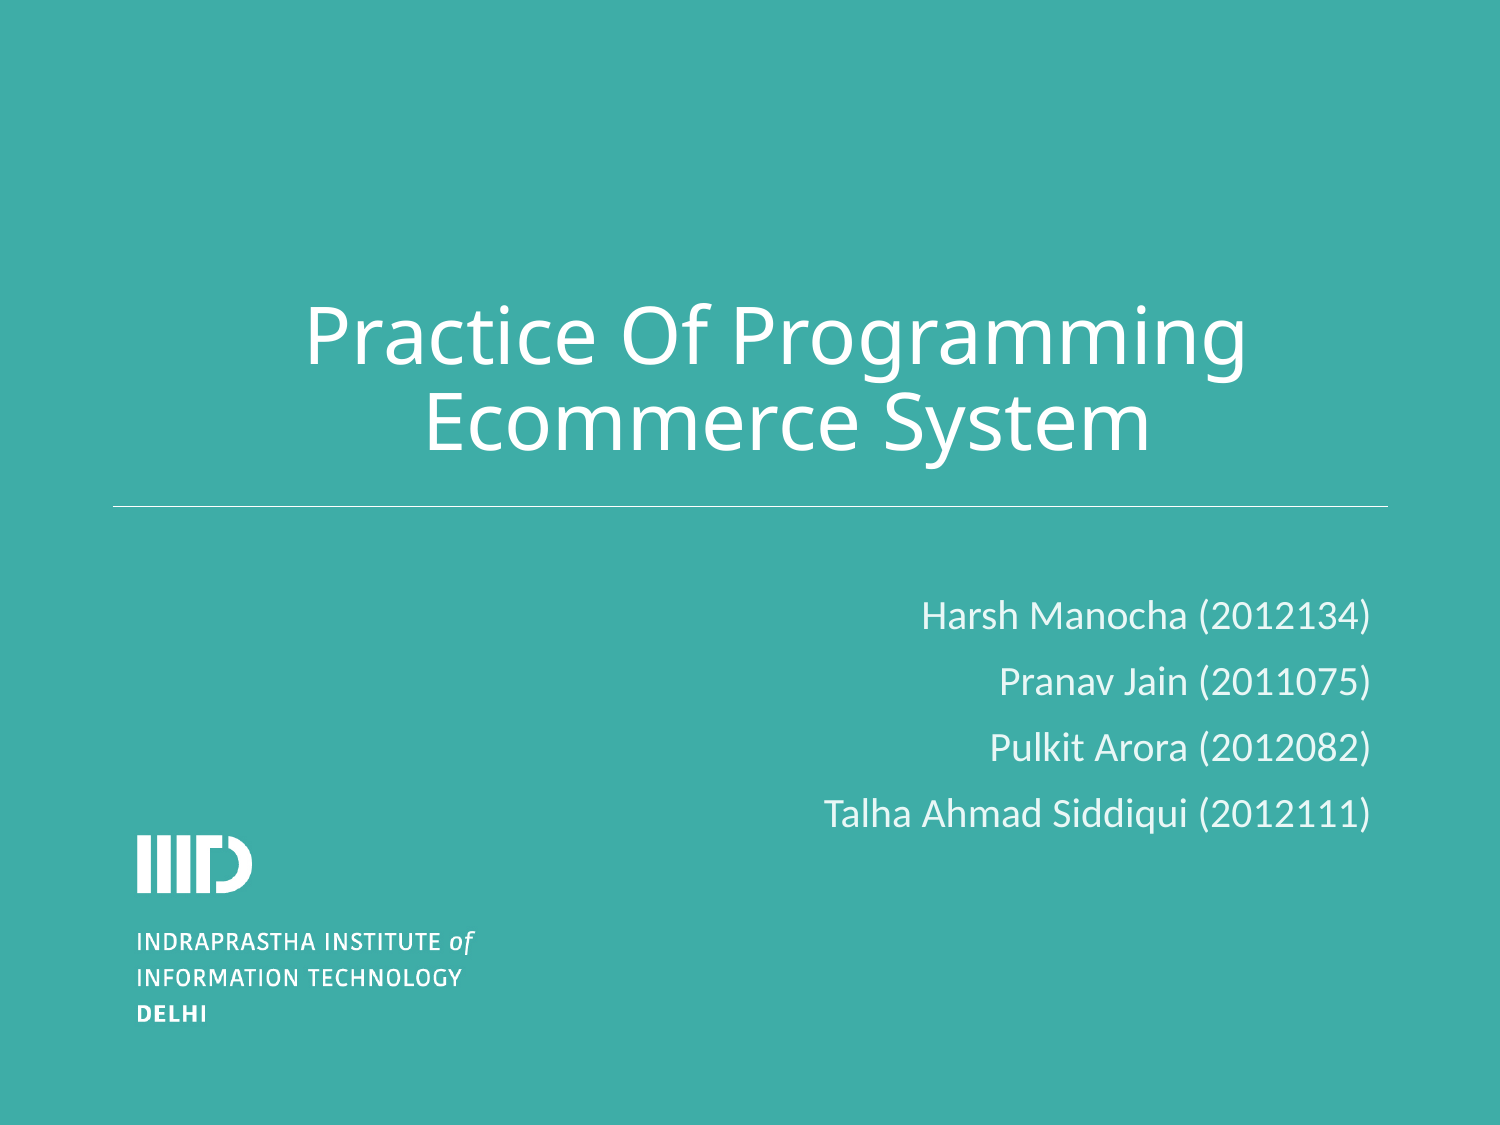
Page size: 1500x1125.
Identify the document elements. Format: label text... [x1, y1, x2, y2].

subtitle Harsh Manocha (2012134) Pranav Jain (2011075) Pulkit Arora (2012082) Talha Ahmad Siddiqui (2012111) [111, 585, 1388, 775]
picture [112, 811, 496, 1043]
title Practice Of Programming Ecommerce System [124, 287, 1451, 476]
